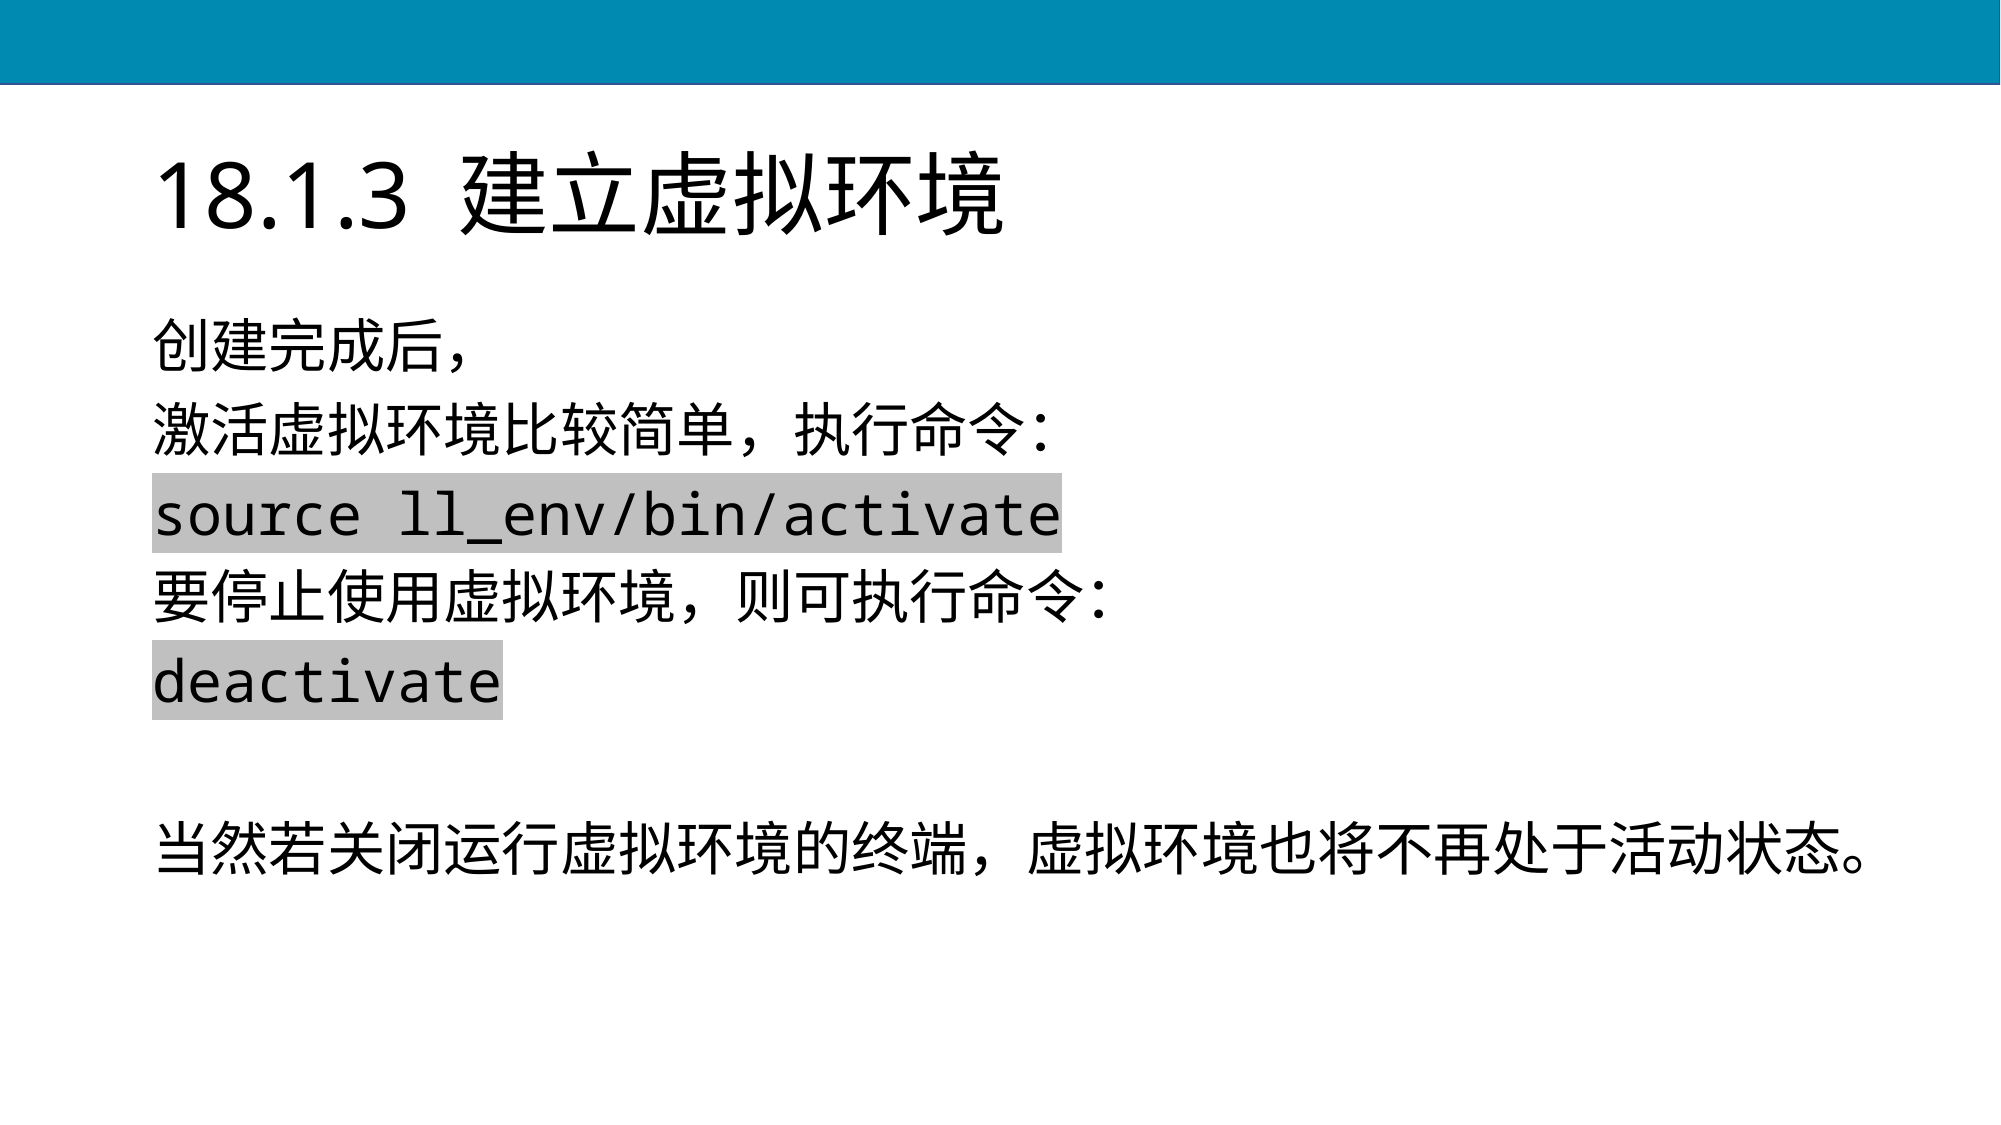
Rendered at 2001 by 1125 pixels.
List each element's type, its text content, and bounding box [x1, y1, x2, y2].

list 创建完成后， 激活虚拟环境比较简单，执行命令： source ll_env/bin/activate 要停止使用虚拟环境，则可执行命令： deactivate 当然若关闭运行虚拟环境的终端，虚拟环境也将不再处于活动状态。 [137, 310, 1863, 1024]
title 18.1.3 建立虚拟环境 [137, 115, 1863, 282]
